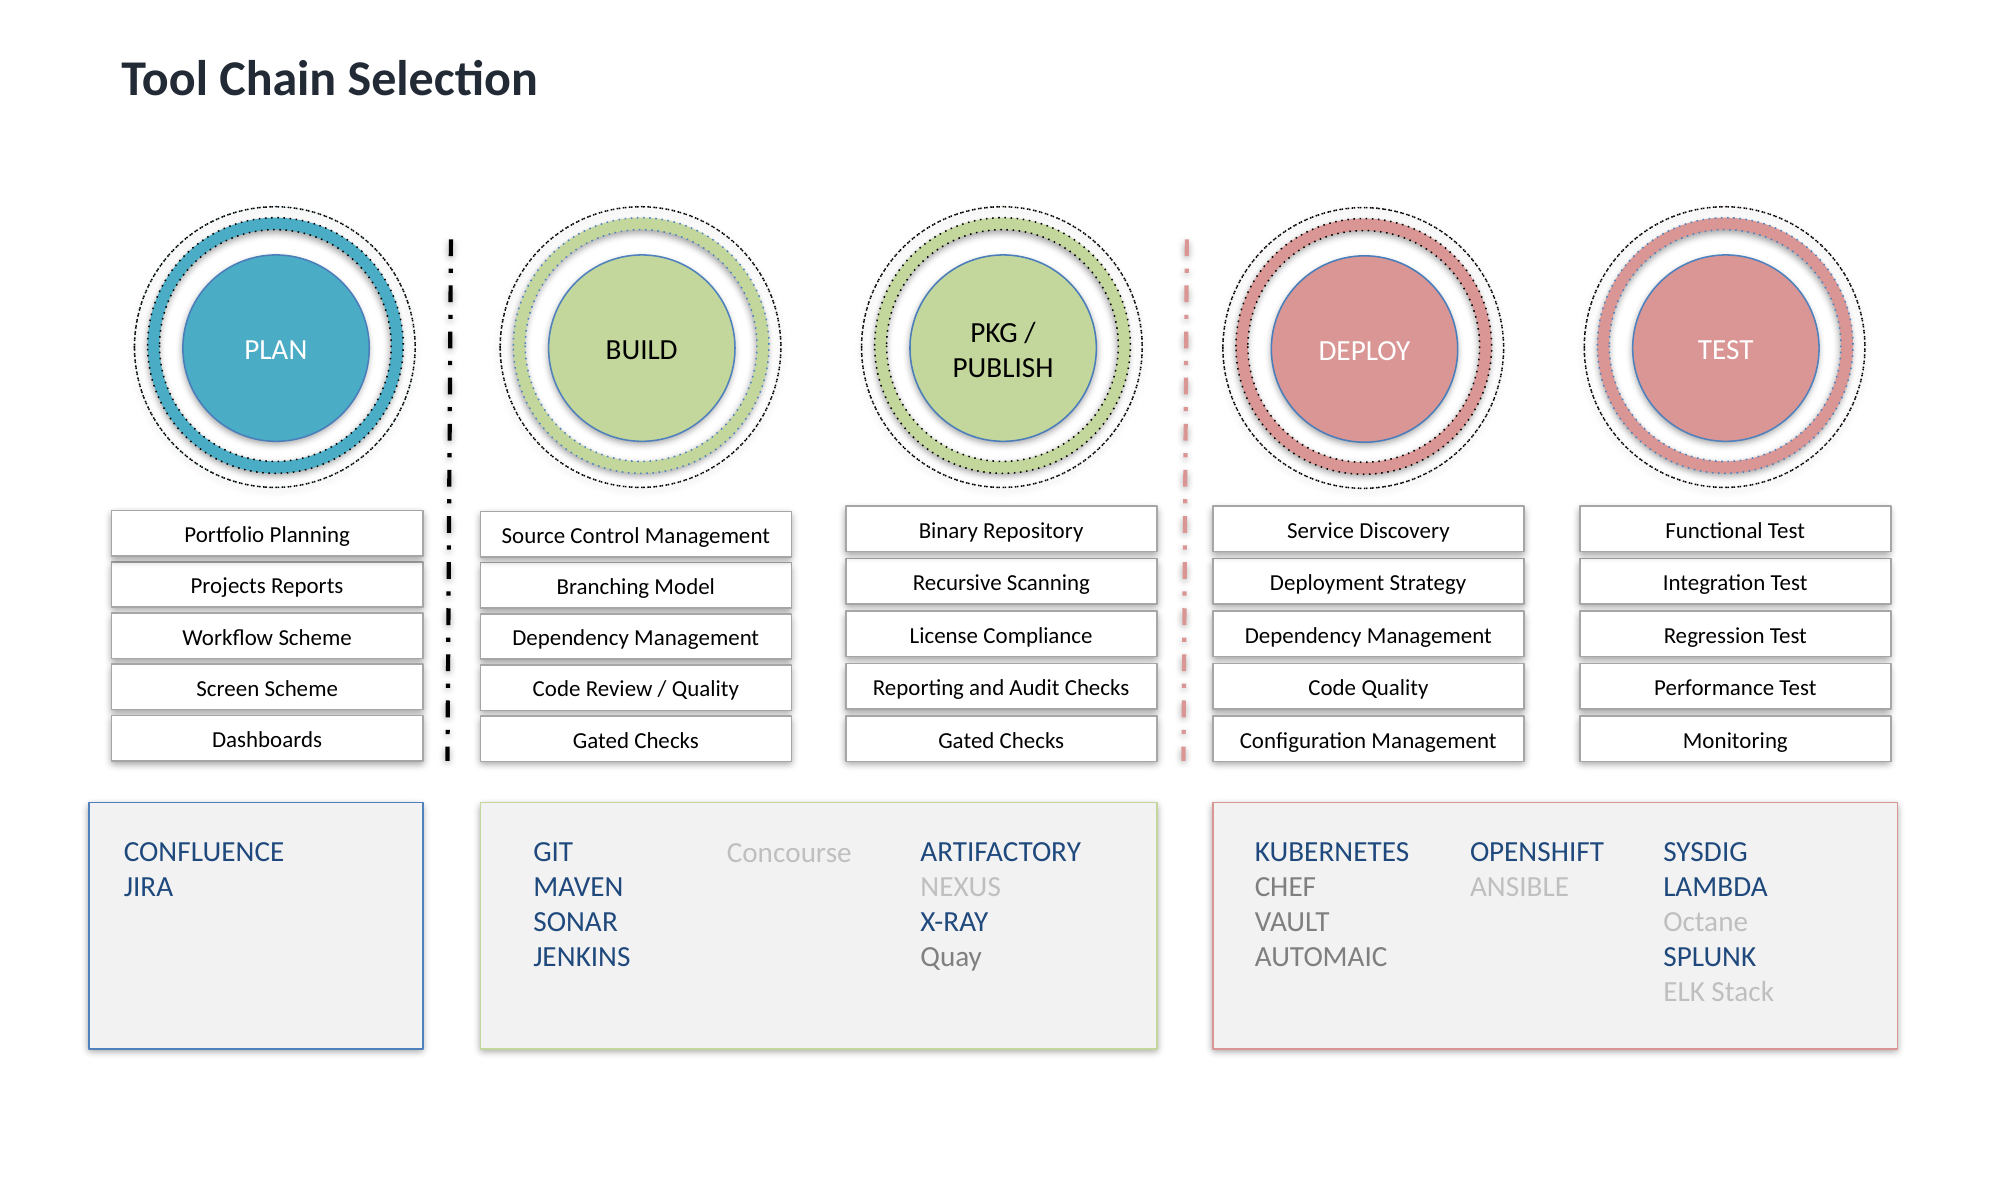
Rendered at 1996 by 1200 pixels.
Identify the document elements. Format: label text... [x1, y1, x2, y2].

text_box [88, 206, 1898, 1050]
text_box Tool Chain Selection [103, 33, 1898, 118]
